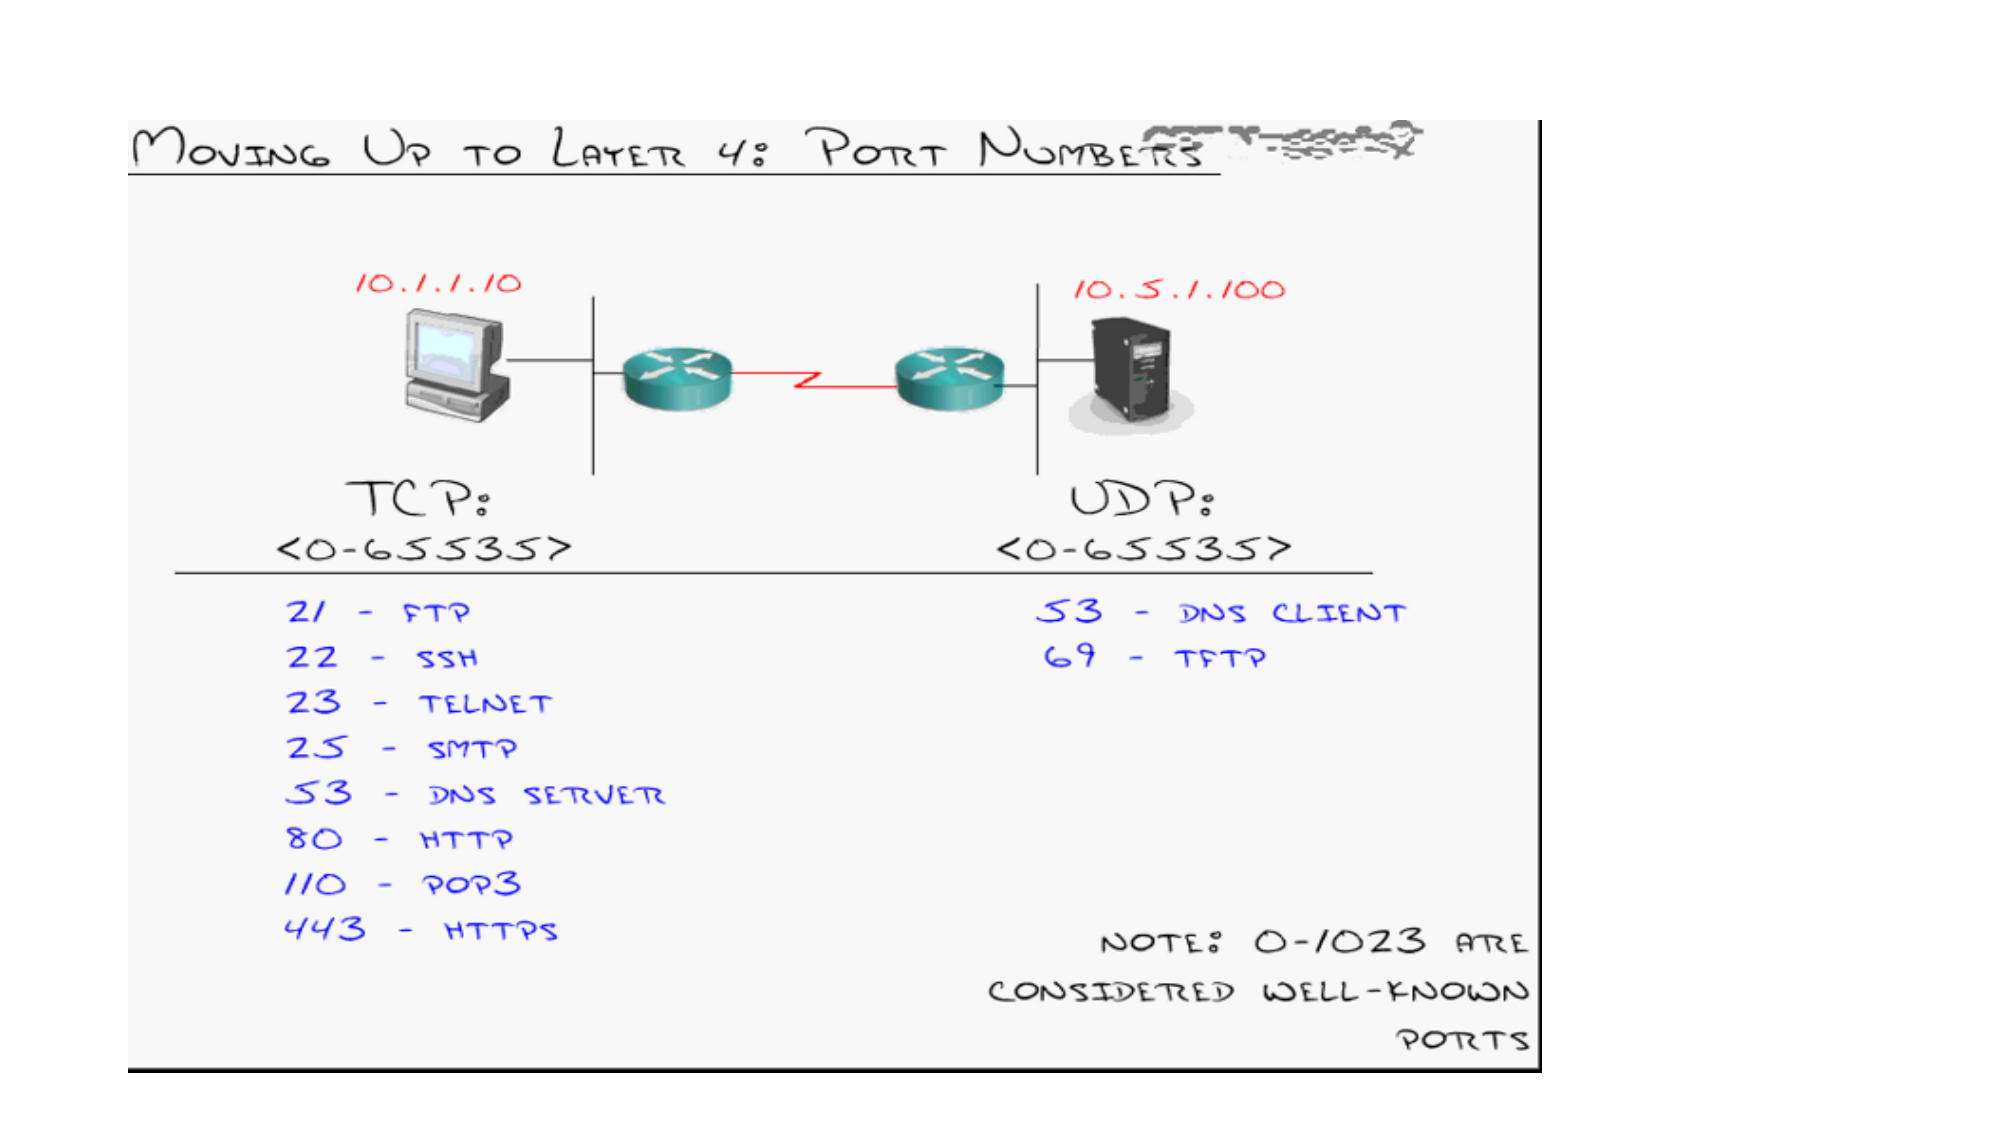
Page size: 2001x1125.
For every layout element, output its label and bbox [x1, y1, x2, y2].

picture [128, 120, 1542, 1073]
